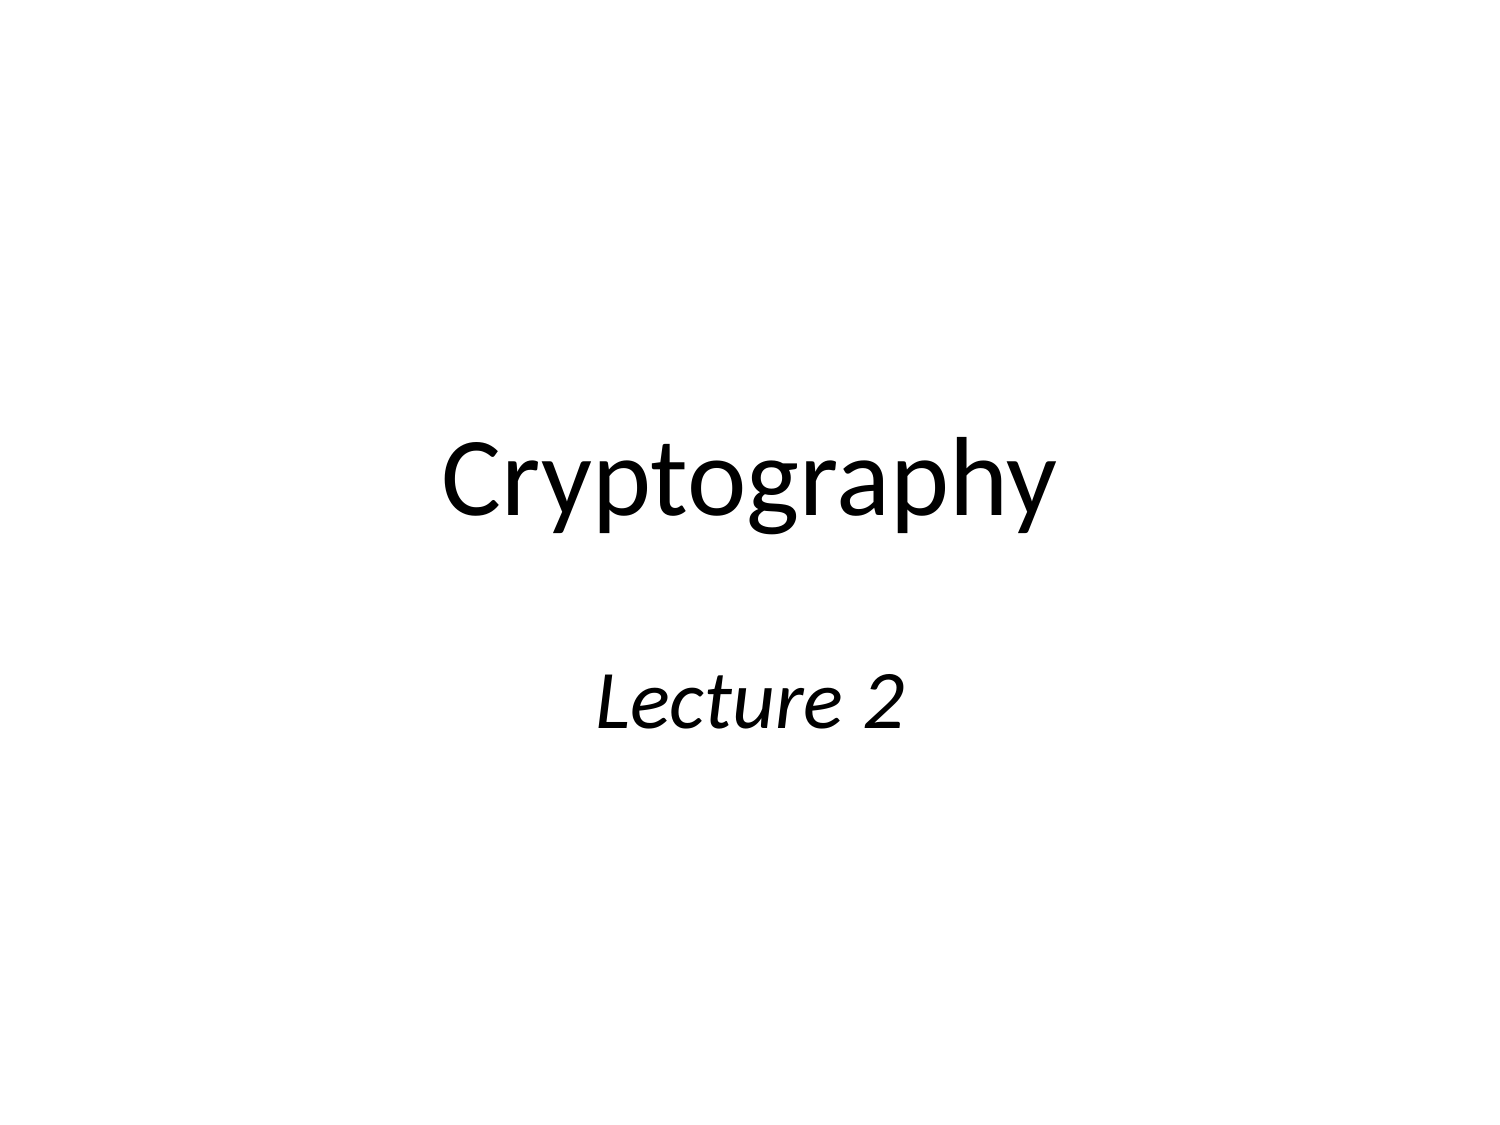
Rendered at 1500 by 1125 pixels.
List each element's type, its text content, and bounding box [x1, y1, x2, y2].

title Cryptography [112, 349, 1388, 591]
subtitle Lecture 2 [225, 637, 1275, 925]
